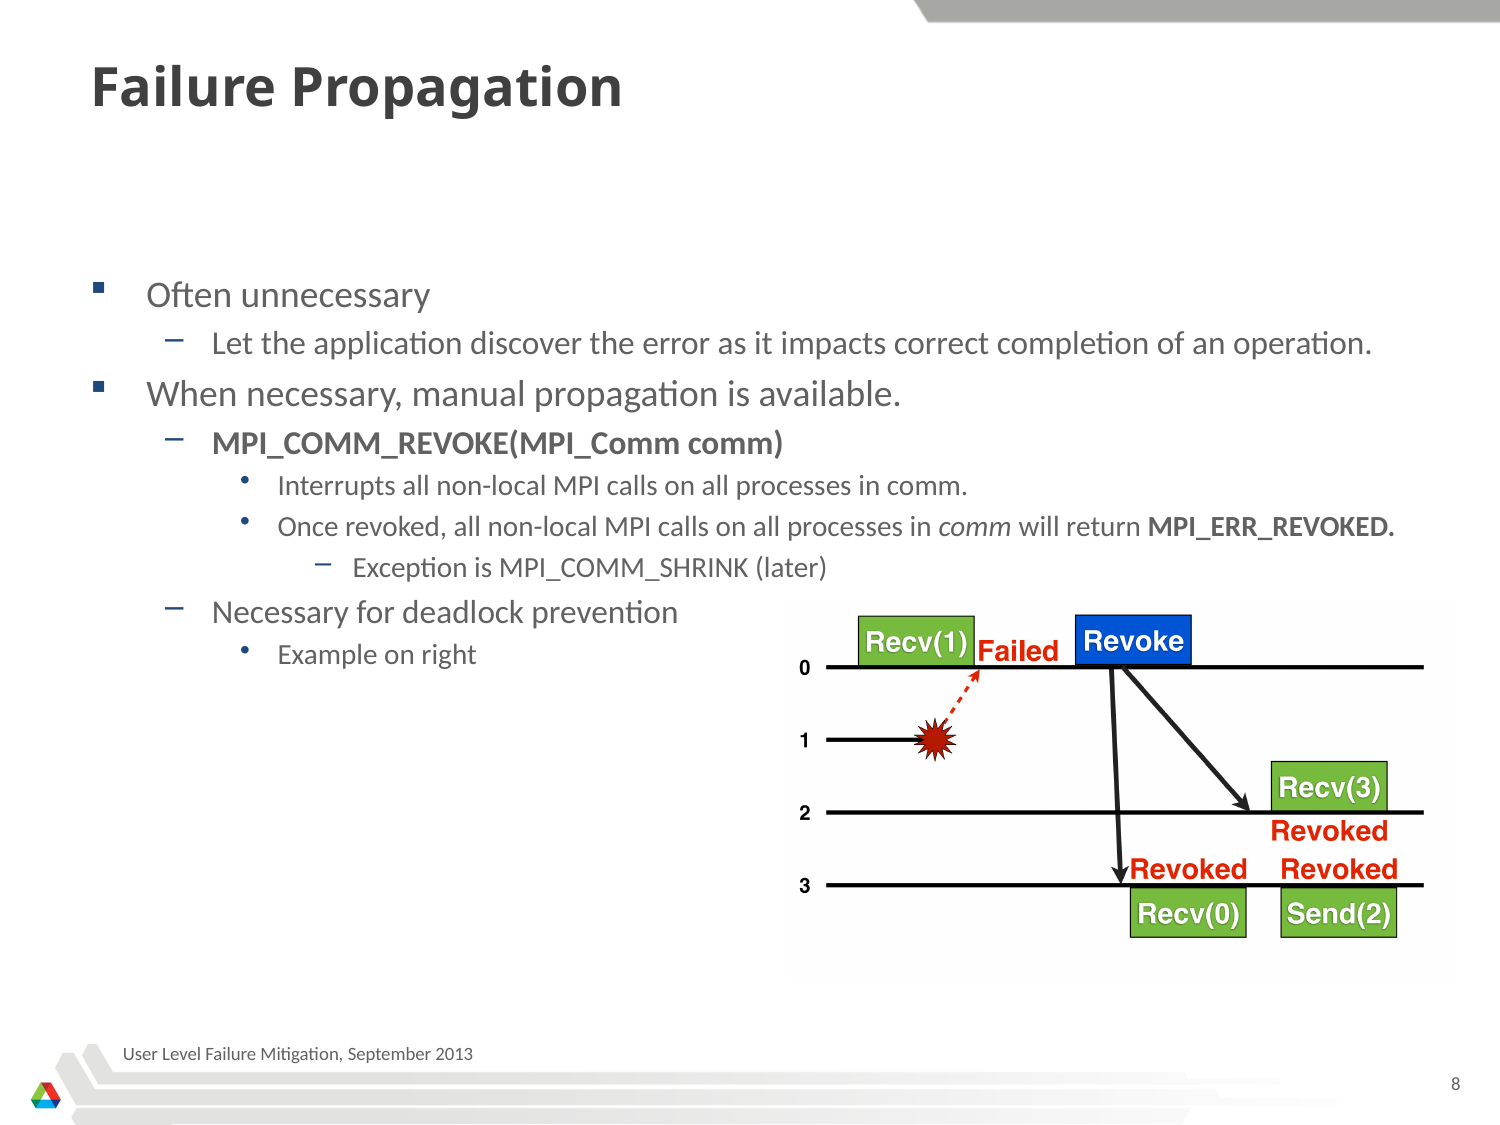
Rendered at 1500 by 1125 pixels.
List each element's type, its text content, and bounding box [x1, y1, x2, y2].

picture [0, 1036, 1500, 1125]
footer User Level Failure Mitigation, September 2013 [107, 1034, 1083, 1073]
picture [787, 599, 1463, 980]
title Failure Propagation [74, 44, 1426, 233]
picture [0, 0, 1500, 24]
list Often unnecessary Let the application discover the error as it impacts correct completion of an operation. When necessary, manual propagation is available. MPI_COMM_REVOKE(MPI_Comm comm) Interrupts all non-local MPI calls on all processes in comm. Once revoked, all non-local MPI calls on all processes in comm will return MPI_ERR_REVOKED. Exception is MPI_COMM_SHRINK (later) Necessary for deadlock prevention Example on right [74, 262, 1426, 1006]
slide_number 8 [1412, 1064, 1476, 1125]
